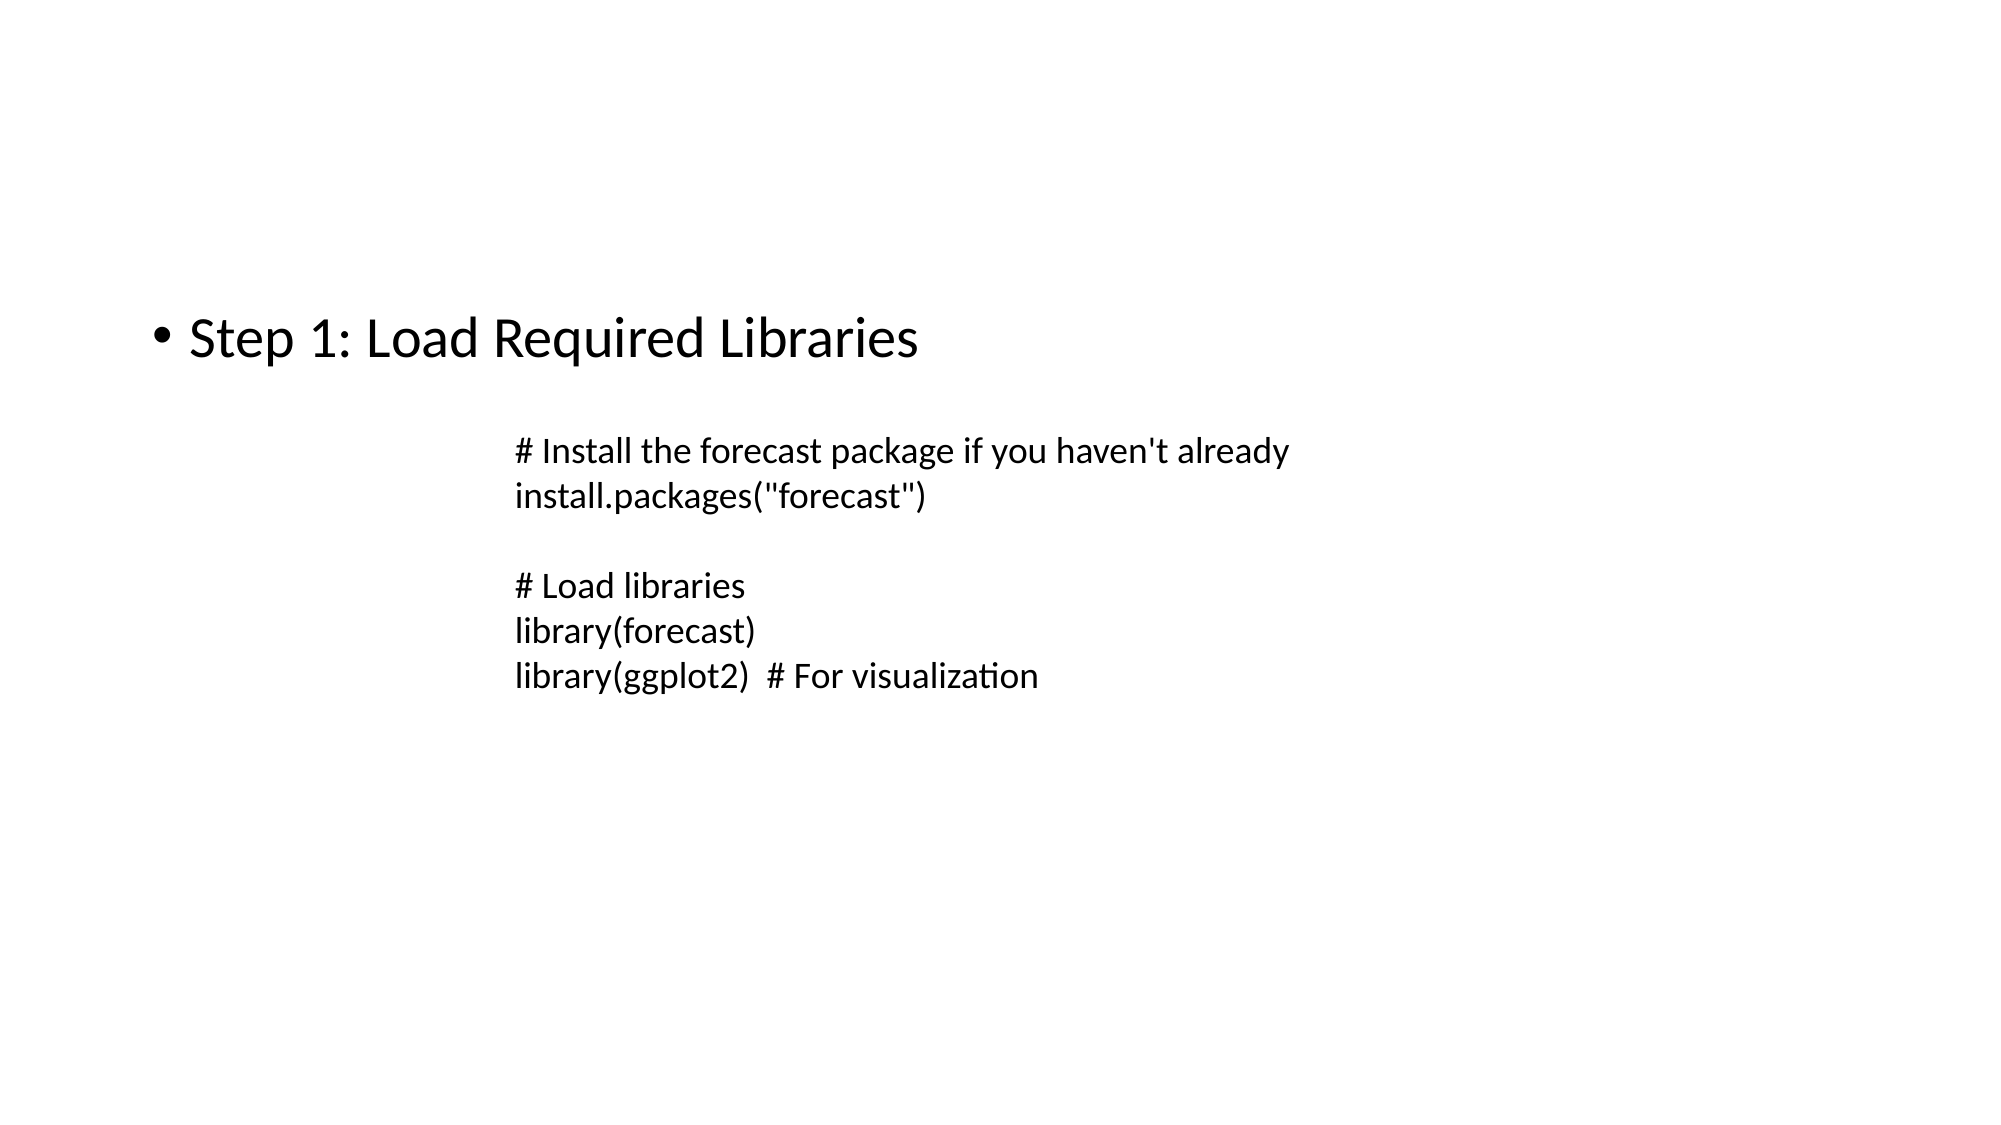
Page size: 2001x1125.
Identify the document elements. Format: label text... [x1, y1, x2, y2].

list Step 1: Load Required Libraries [137, 299, 1863, 1014]
text_box # Install the forecast package if you haven't already install.packages("forecast") # Load libraries library(forecast) library(ggplot2) # For visualization [500, 418, 1500, 704]
